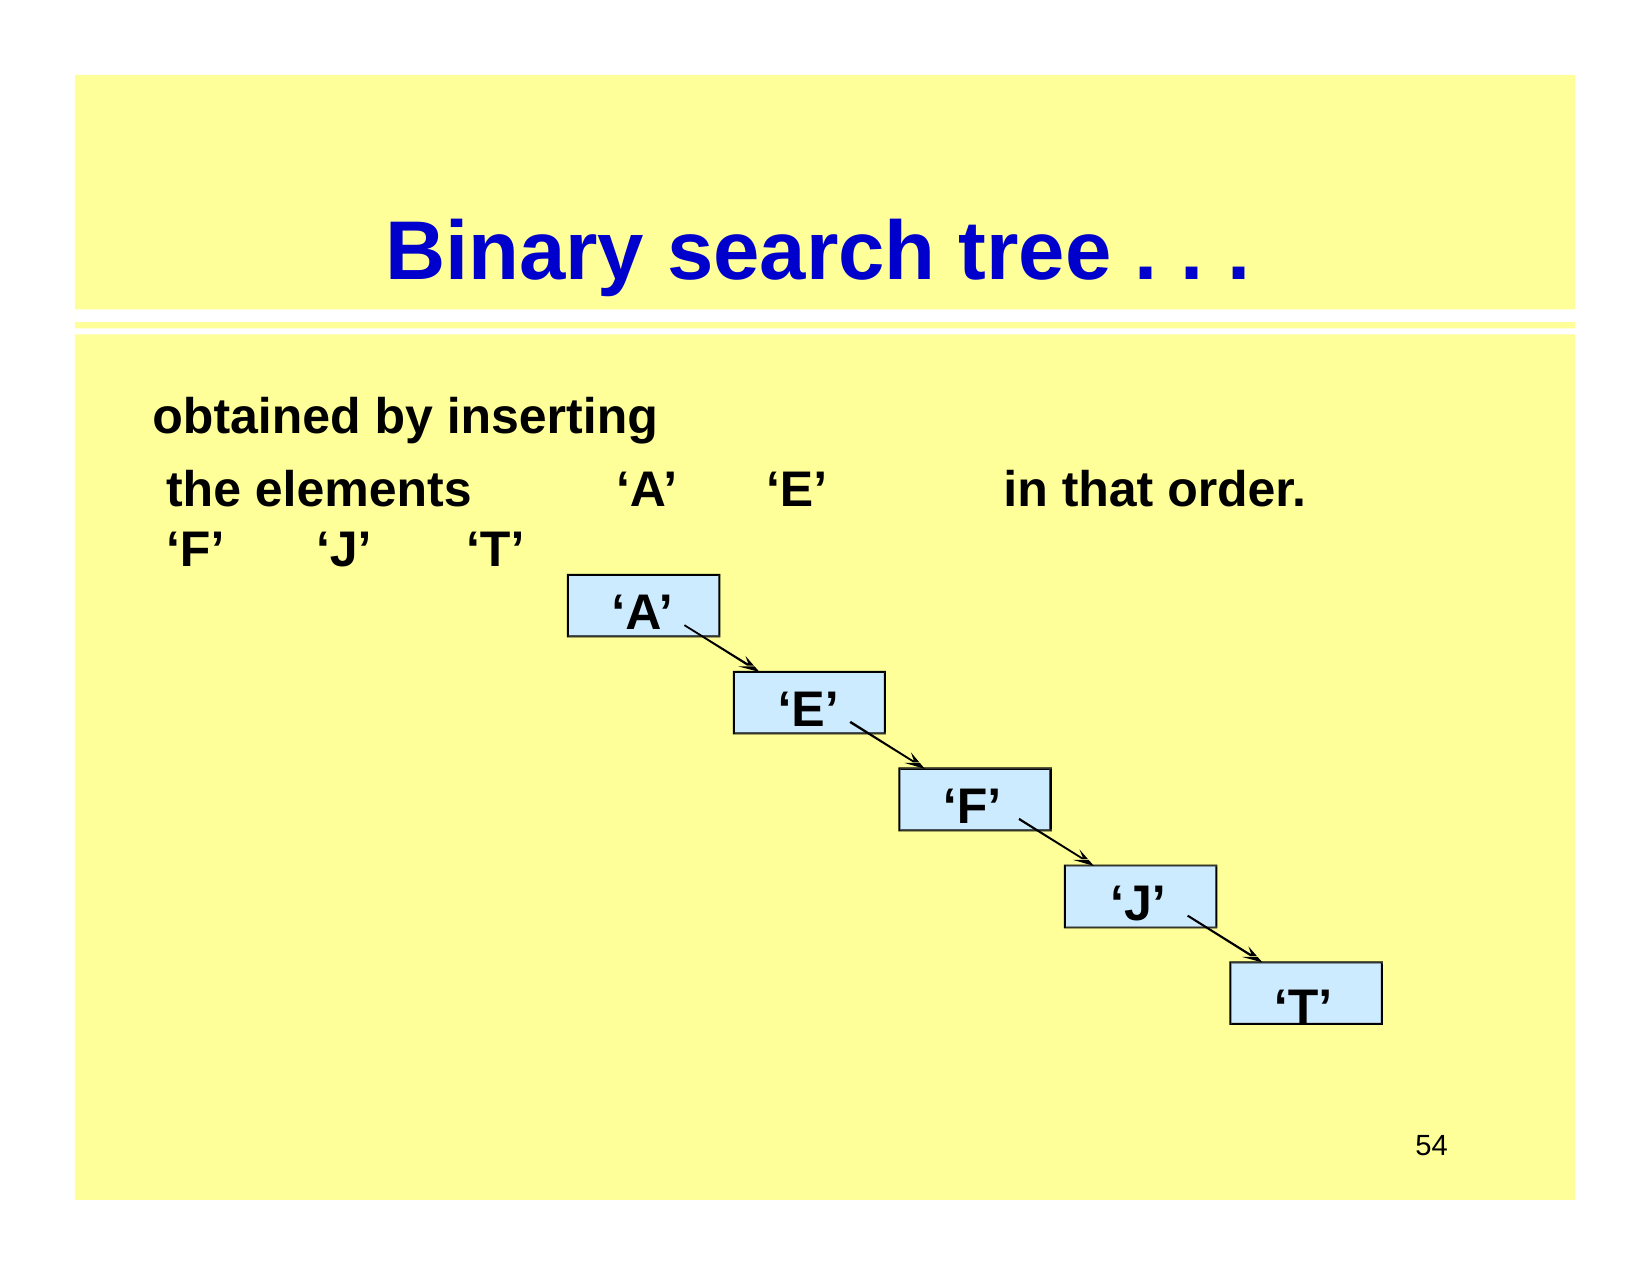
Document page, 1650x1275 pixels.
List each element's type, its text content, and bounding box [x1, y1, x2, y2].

text_box in that order. [1001, 453, 1312, 516]
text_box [566, 573, 1218, 929]
title Binary search tree . . . [383, 193, 1255, 410]
text_box [1218, 934, 1260, 959]
slide_number 54 [1409, 1120, 1454, 1275]
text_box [1229, 961, 1384, 1026]
text_box obtained by inserting the elements ‘A’ ‘E’ ‘F’ ‘J’ ‘T’ [150, 369, 951, 576]
